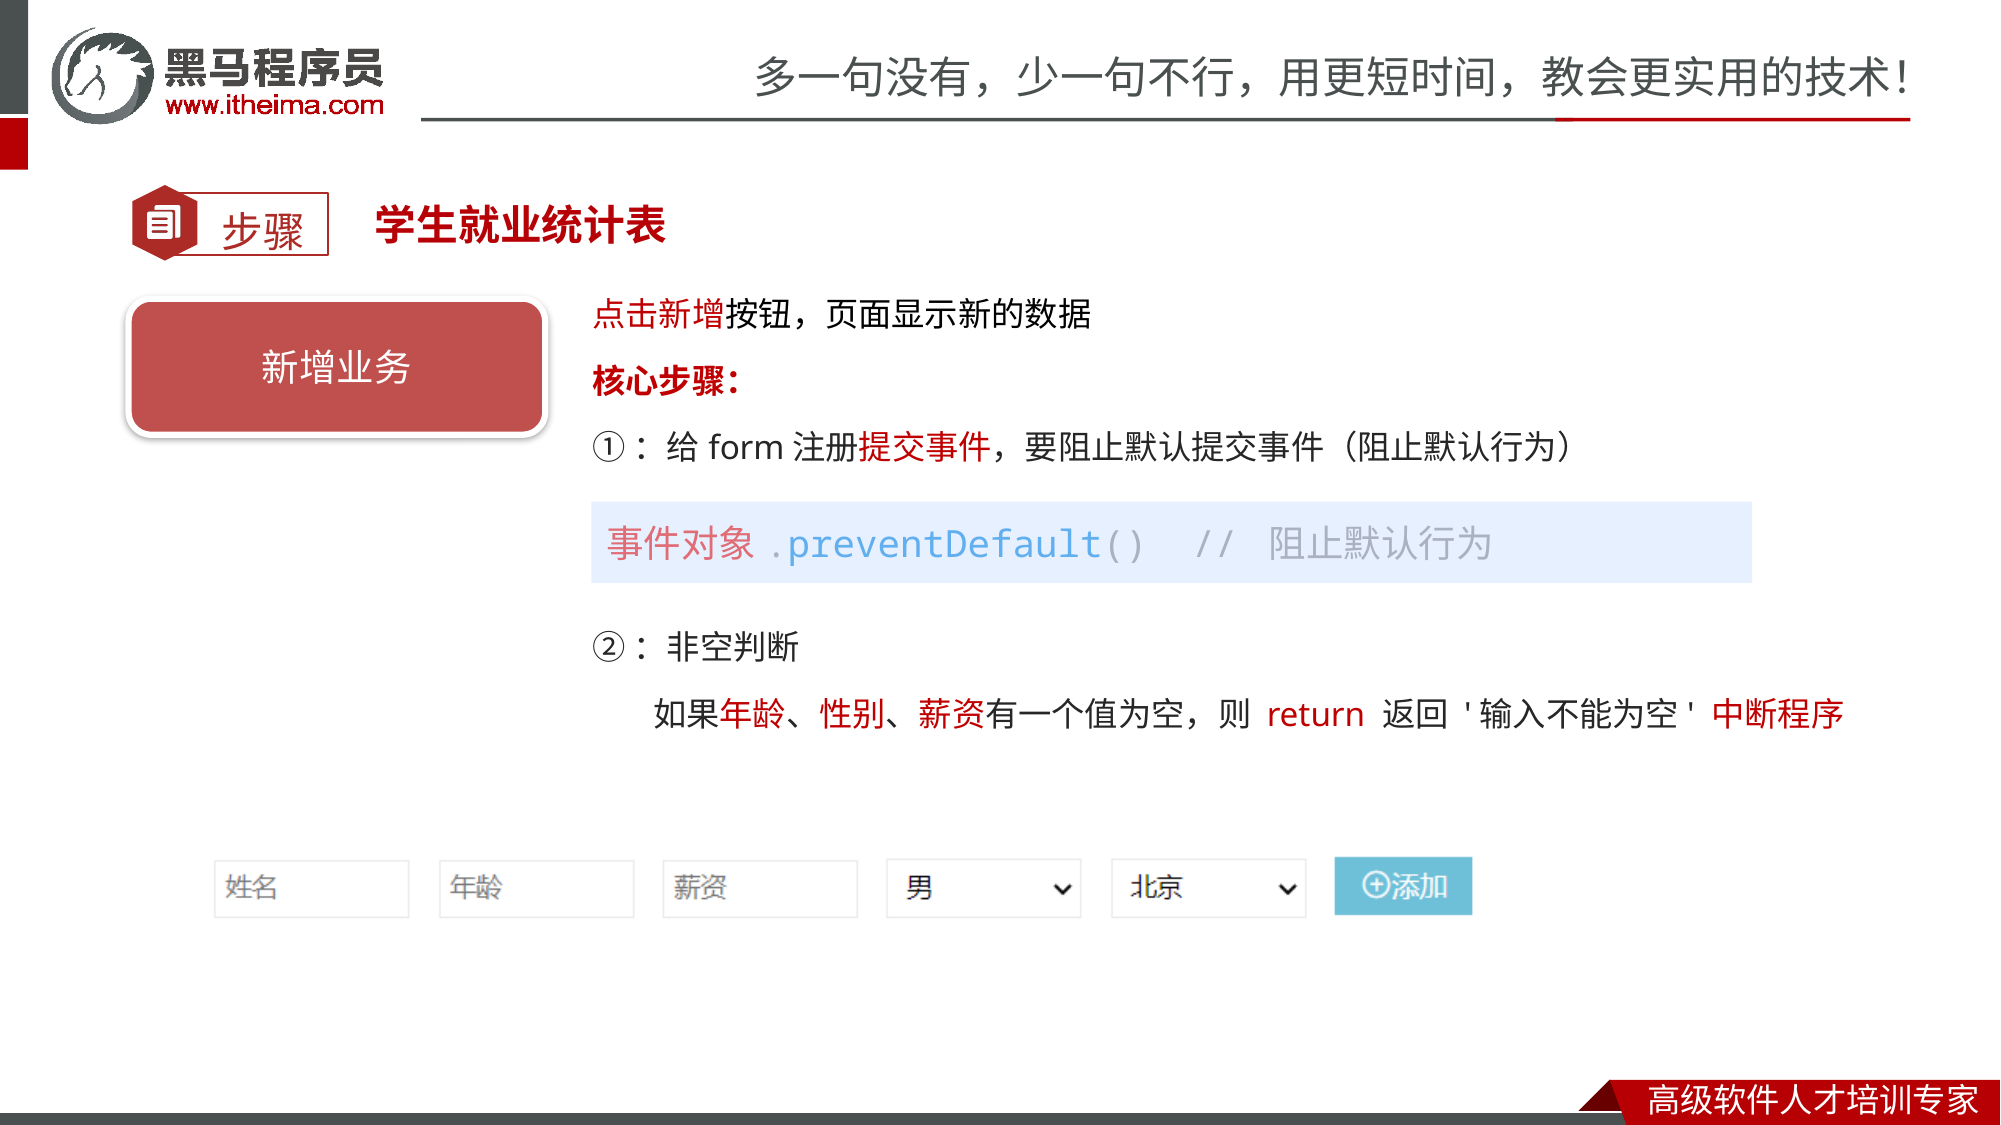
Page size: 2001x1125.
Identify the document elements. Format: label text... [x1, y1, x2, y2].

picture [147, 205, 181, 239]
list 学生就业统计表 [360, 181, 1872, 267]
text_box 事件对象.preventDefault() // 阻止默认行为 [589, 500, 1754, 585]
picture [179, 817, 1557, 964]
text_box 新增业务 [125, 295, 549, 438]
picture [50, 26, 384, 125]
list 点击新增按钮，页面显示新的数据 核心步骤： ①：给form注册提交事件，要阻止默认提交事件（阻止默认行为） ②：非空判断 如果年龄、性别、薪资有一个值为空，则 return 返回 '输入不能为空' 中断程序 [577, 266, 1952, 1013]
